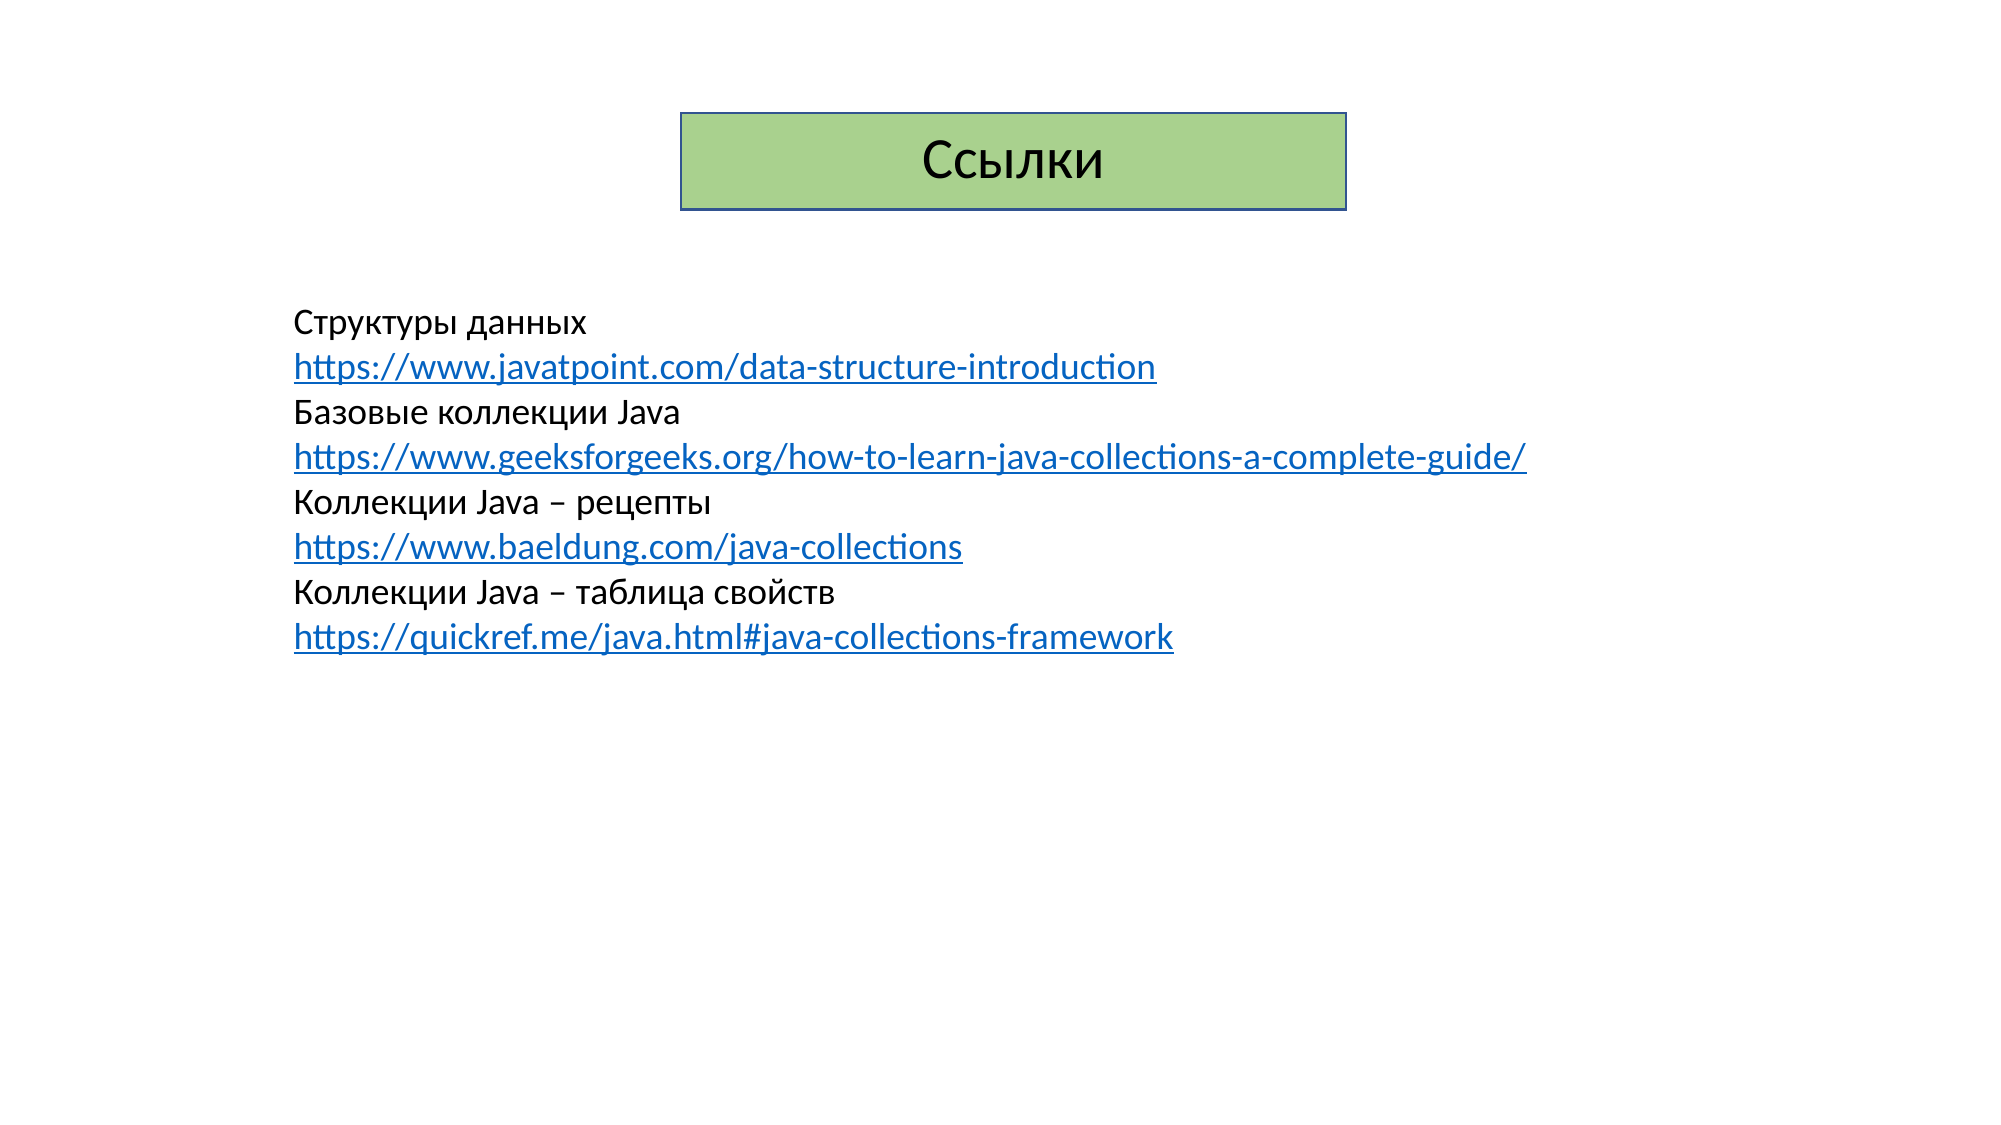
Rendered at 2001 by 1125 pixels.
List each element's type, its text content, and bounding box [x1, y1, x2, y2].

text_box Структуры данных https://www.javatpoint.com/data-structure-introduction Базовые коллекции Java https://www.geeksforgeeks.org/how-to-learn-java-collections-a-complete-guide/ Коллекции Java – рецепты https://www.baeldung.com/java-collections Коллекции Java – таблица свойств https://quickref.me/java.html#java-collections-framework [278, 289, 1542, 665]
text_box Cсылки [680, 112, 1347, 211]
